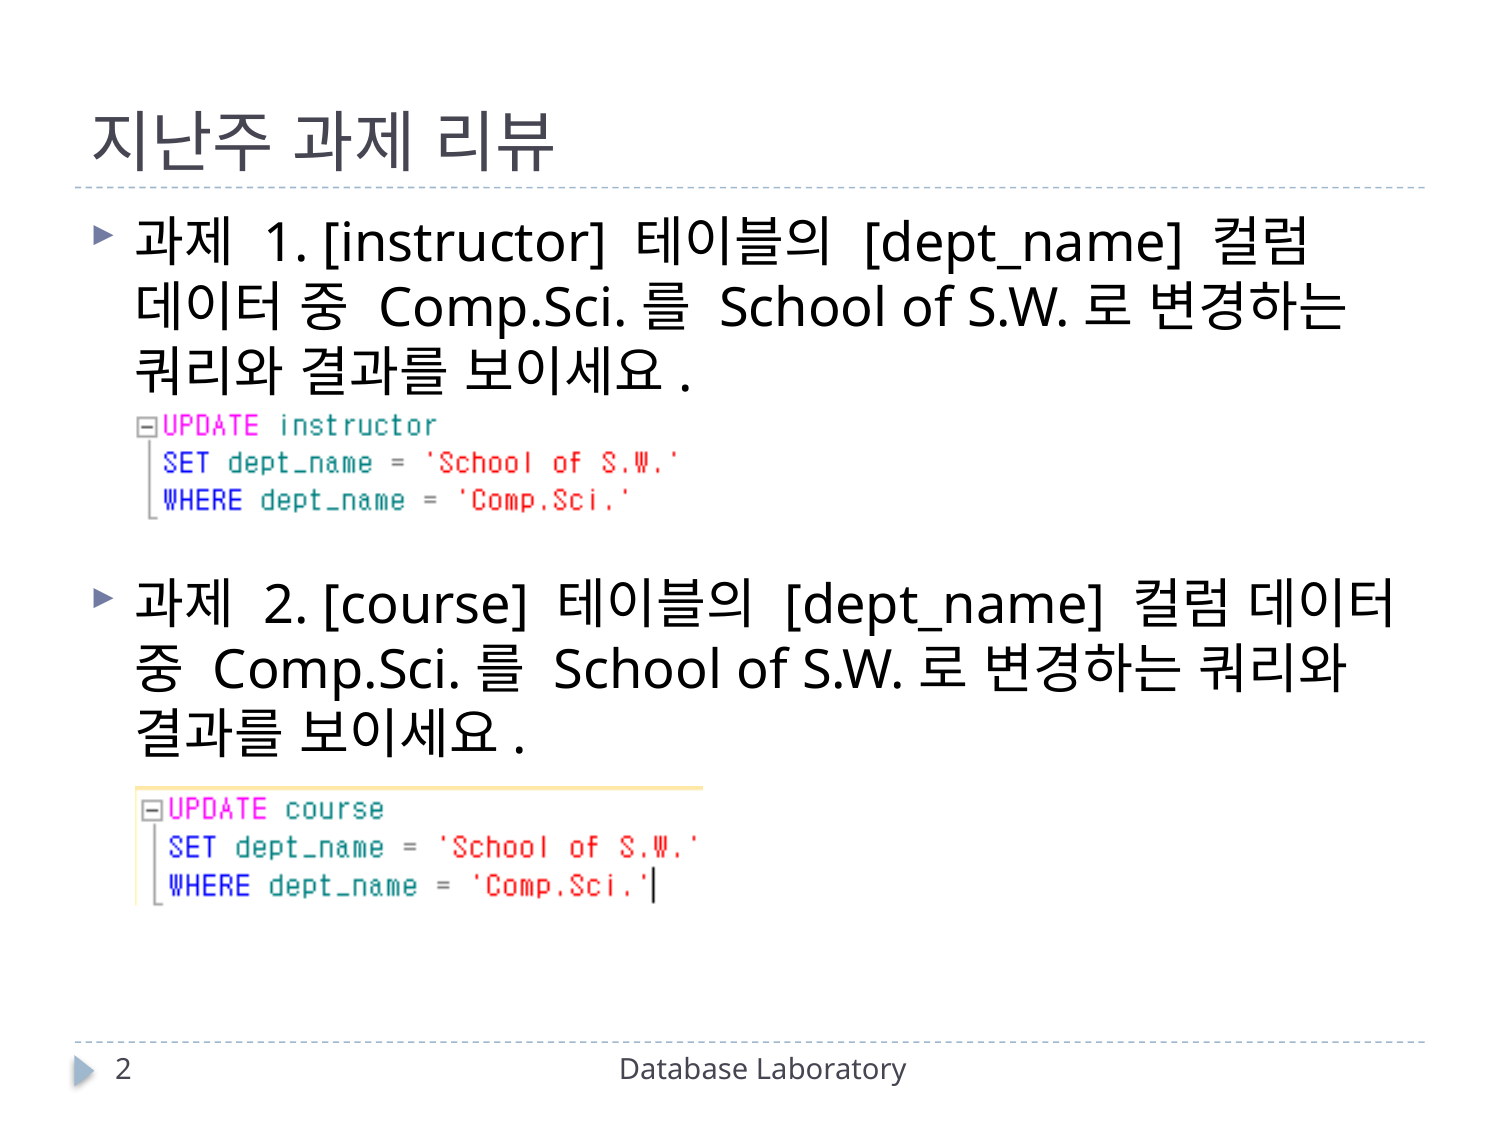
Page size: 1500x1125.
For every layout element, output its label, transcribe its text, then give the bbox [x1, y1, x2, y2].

picture [135, 408, 692, 528]
slide_number 2 [100, 1042, 426, 1103]
title 지난주 과제 리뷰 [74, 24, 1426, 188]
picture [135, 786, 703, 911]
list 과제 1. [instructor] 테이블의 [dept_name] 컬럼 데이터 중 Comp.Sci.를 School of S.W.로 변경하는 쿼리와 결과를 보이세요. 과제 2. [course] 테이블의 [dept_name] 컬럼 데이터 중 Comp.Sci.를 School of S.W.로 변경하는 쿼리와 결과를 보이세요. [74, 199, 1426, 1011]
footer Database Laboratory [475, 1042, 1051, 1103]
